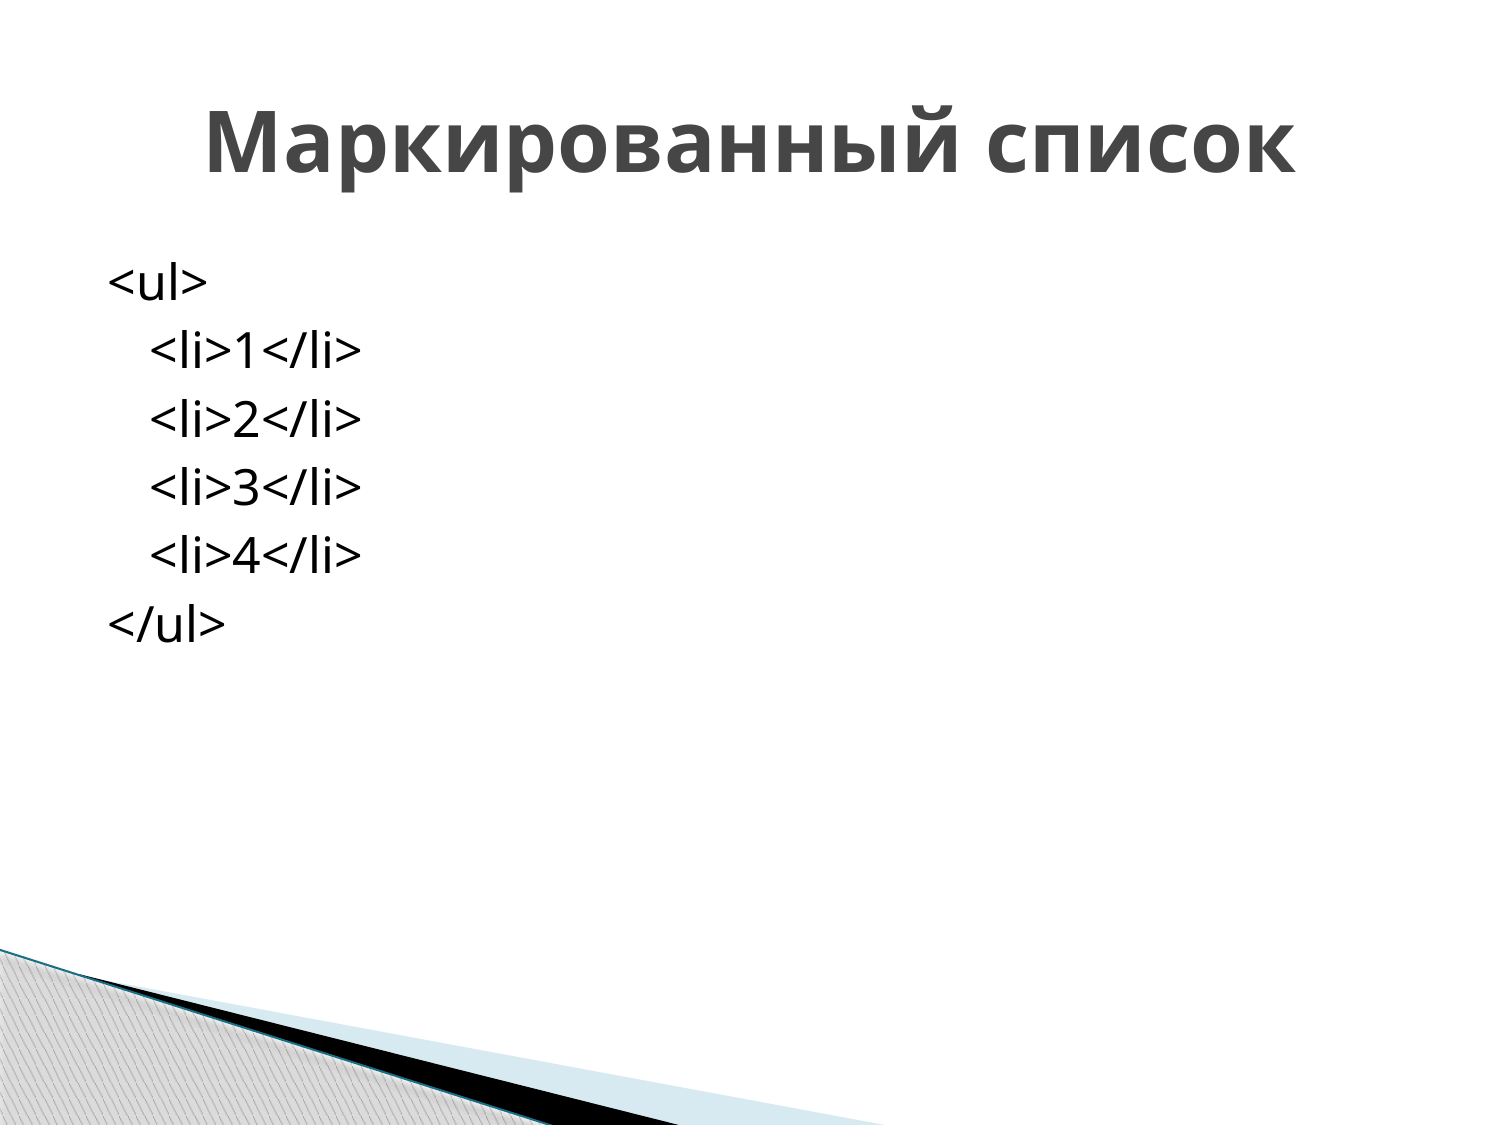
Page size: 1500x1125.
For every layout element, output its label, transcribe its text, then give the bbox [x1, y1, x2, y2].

title Маркированный список [75, 45, 1425, 233]
list <ul> <li>1</li> <li>2</li> <li>3</li> <li>4</li> </ul> [75, 243, 1425, 986]
